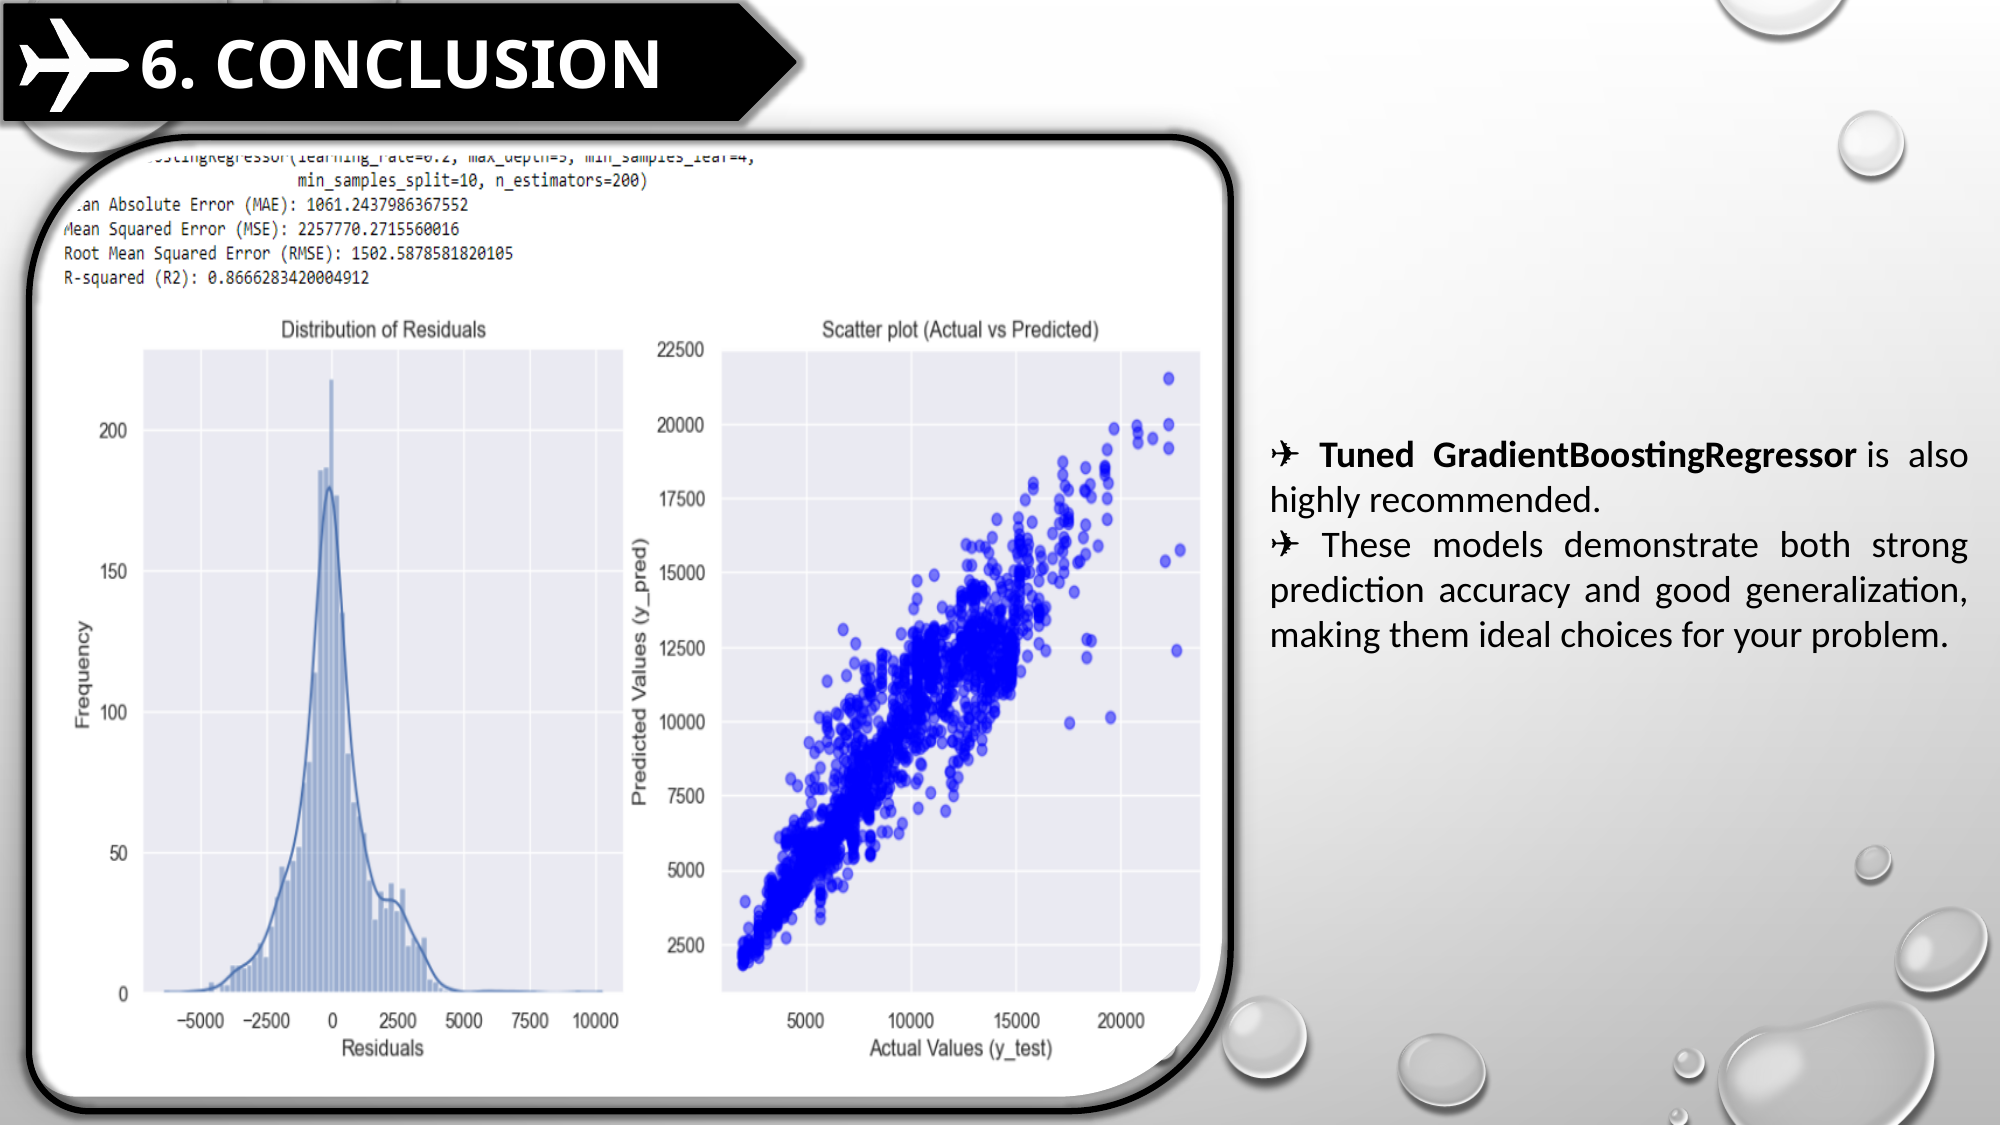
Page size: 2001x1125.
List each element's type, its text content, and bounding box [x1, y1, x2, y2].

text_box ✈ Tuned GradientBoostingRegressor is also highly recommended. ✈ These models demonstrate both strong prediction accuracy and good generalization, making them ideal choices for your problem. [1254, 422, 1984, 663]
text_box [50, 1099, 1134, 1113]
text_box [4, 0, 796, 132]
picture [0, 0, 2000, 1125]
text_box [1220, 160, 1232, 1011]
text_box [134, 135, 1205, 146]
